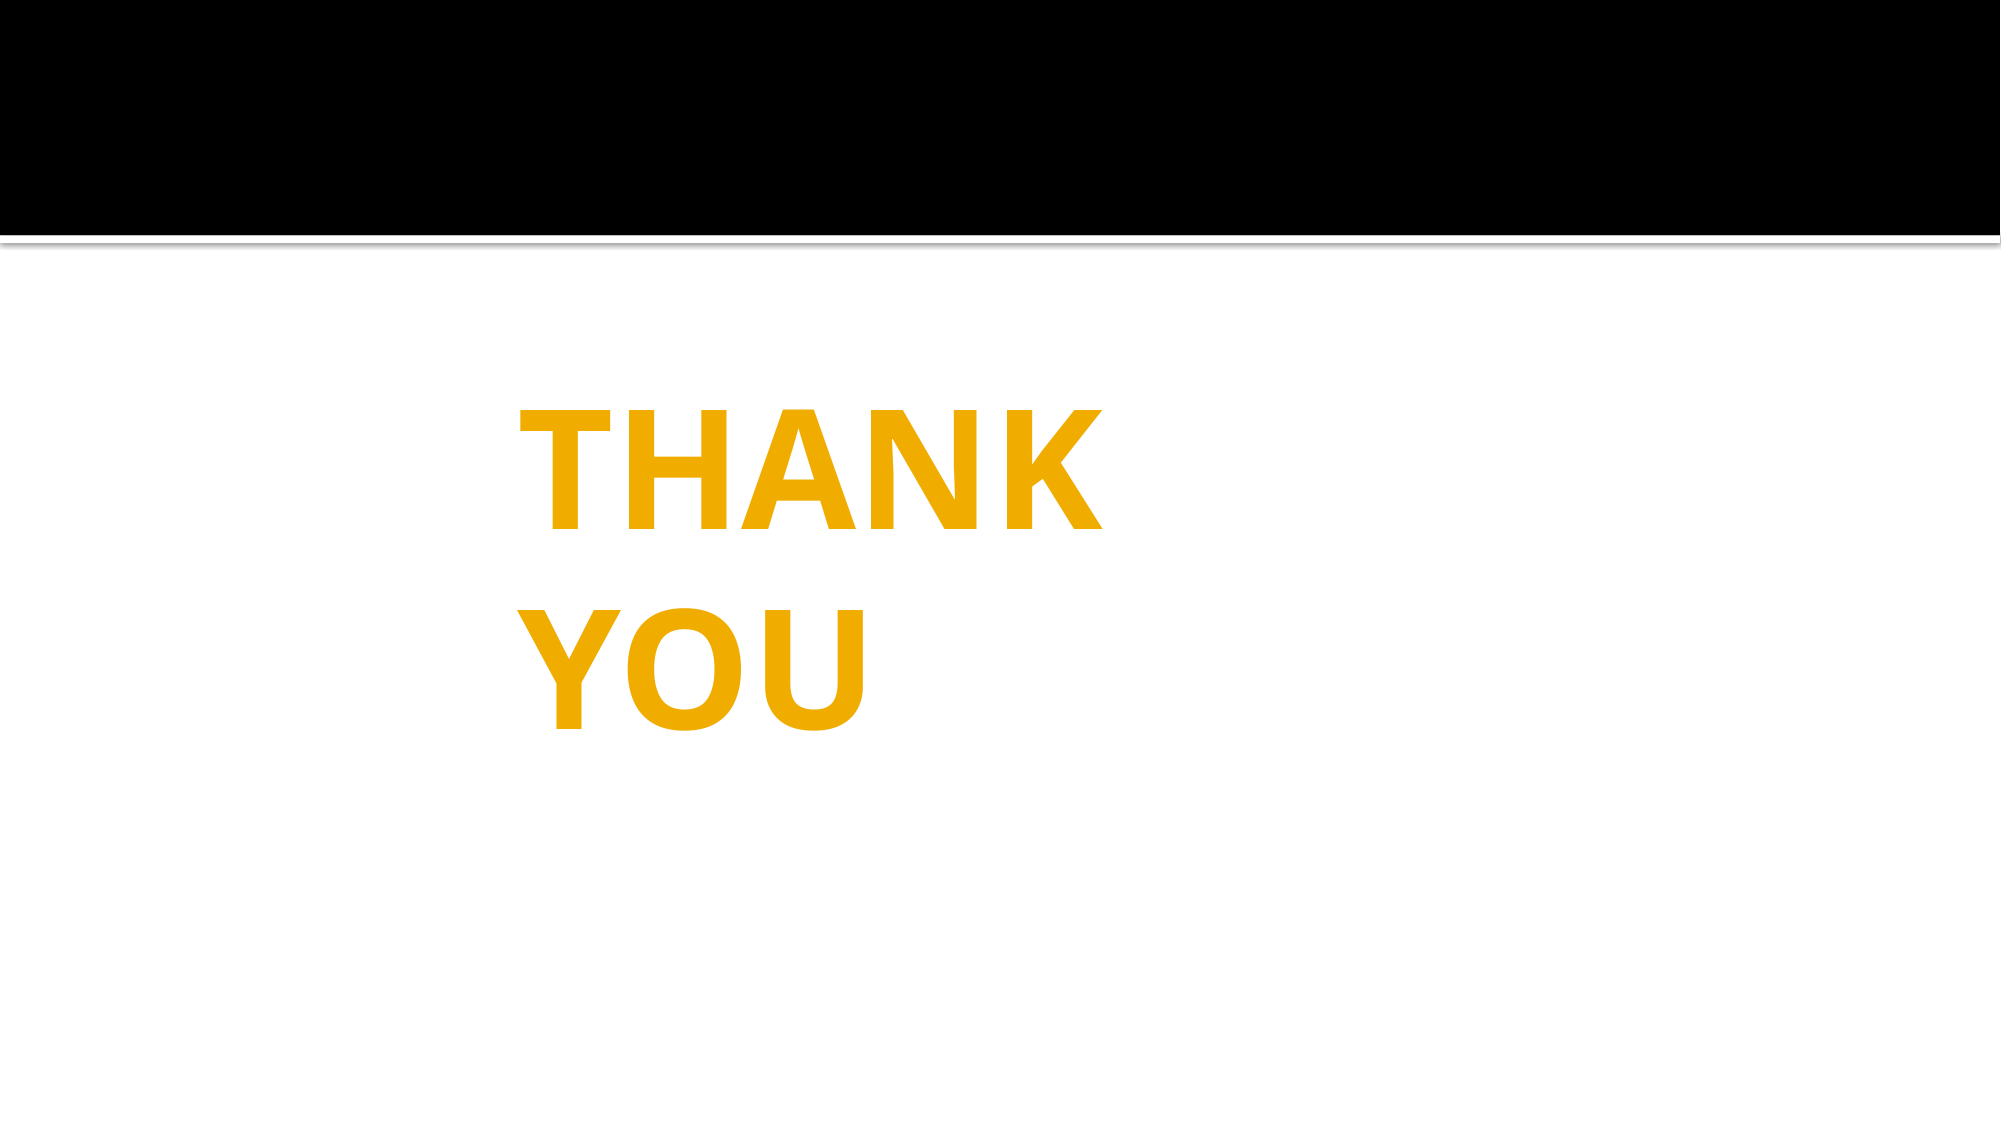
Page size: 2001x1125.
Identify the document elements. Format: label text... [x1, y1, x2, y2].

title THANK YOU [502, 447, 1497, 678]
